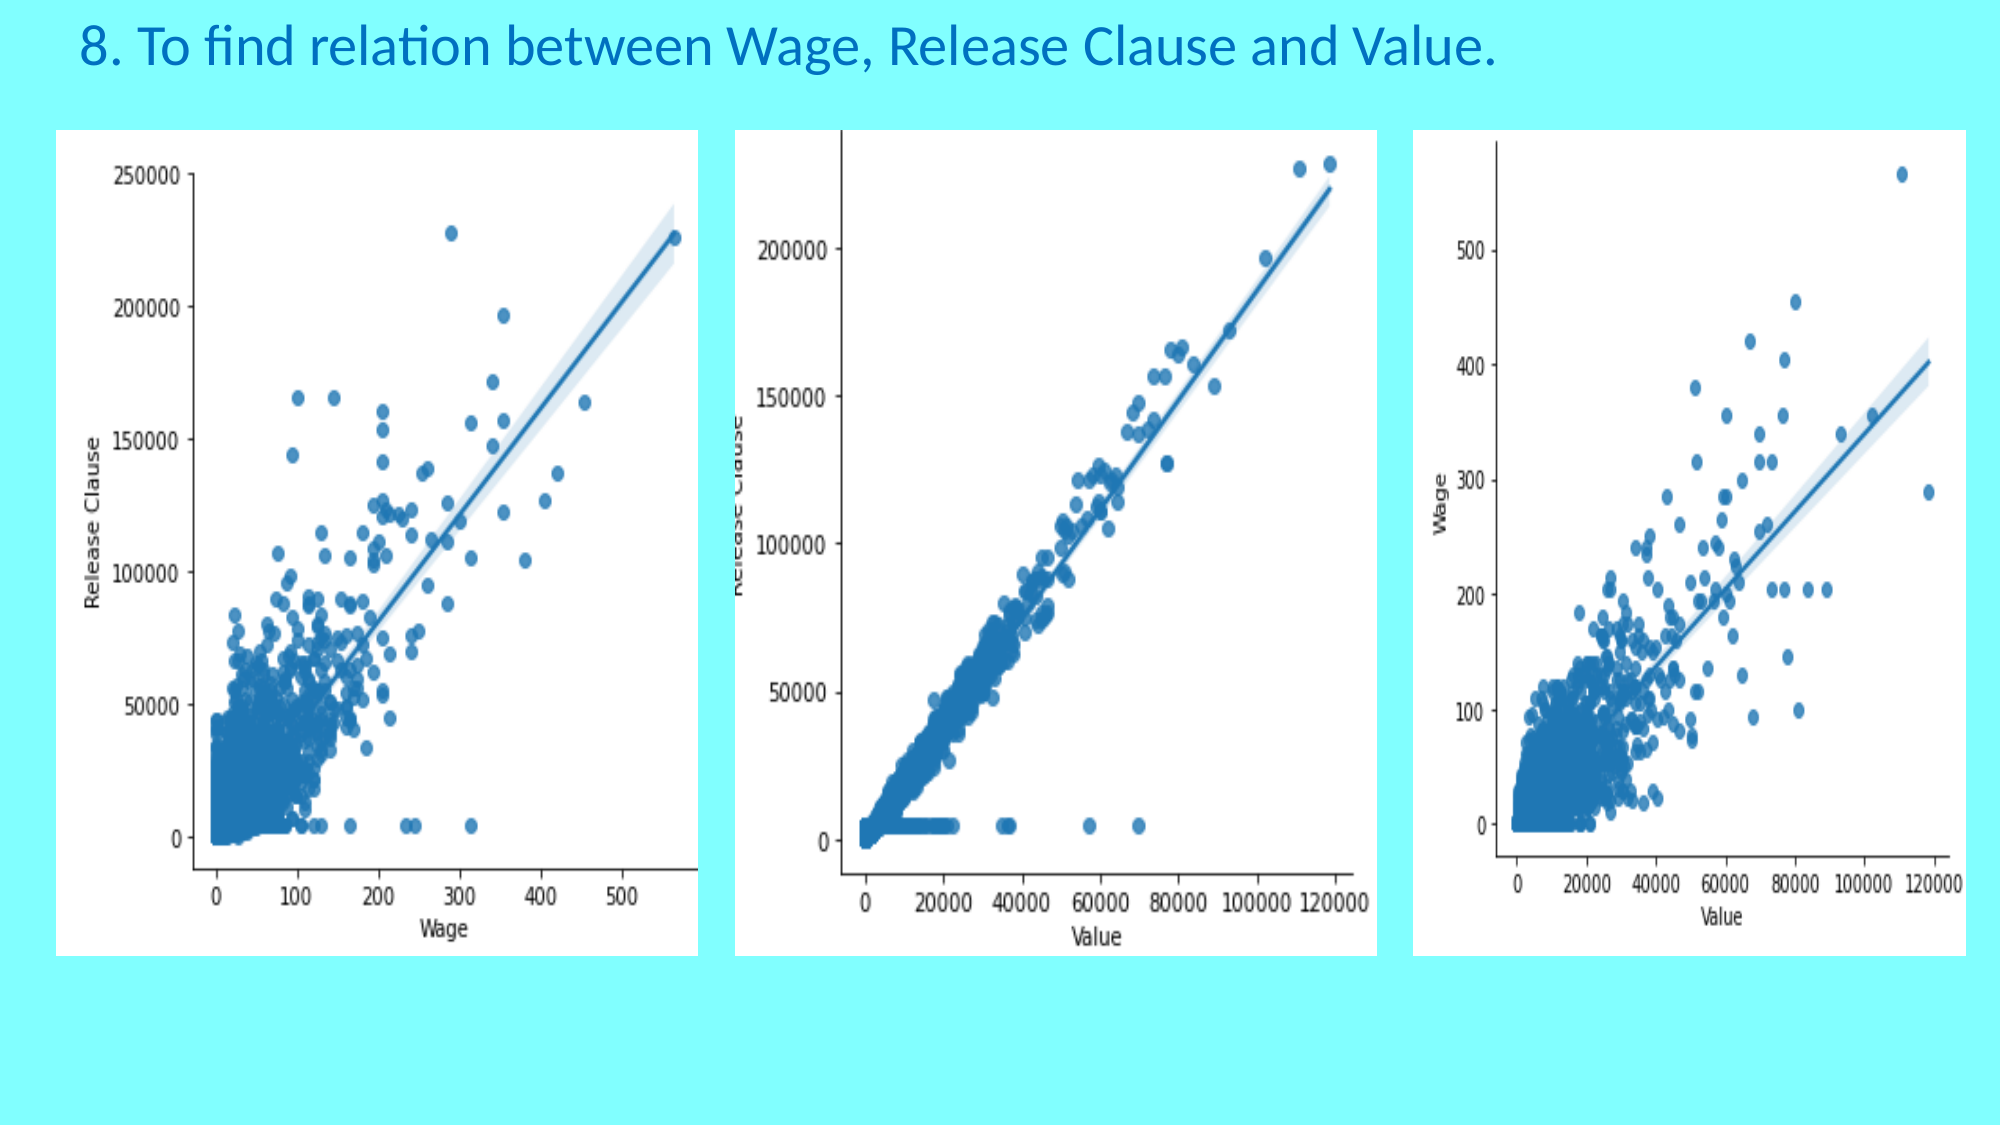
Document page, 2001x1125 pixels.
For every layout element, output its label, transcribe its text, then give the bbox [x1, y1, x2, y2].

picture [735, 130, 1377, 956]
text_box 8. To find relation between Wage, Release Clause and Value. [64, 0, 1514, 85]
picture [56, 130, 698, 956]
picture [1413, 130, 1966, 956]
